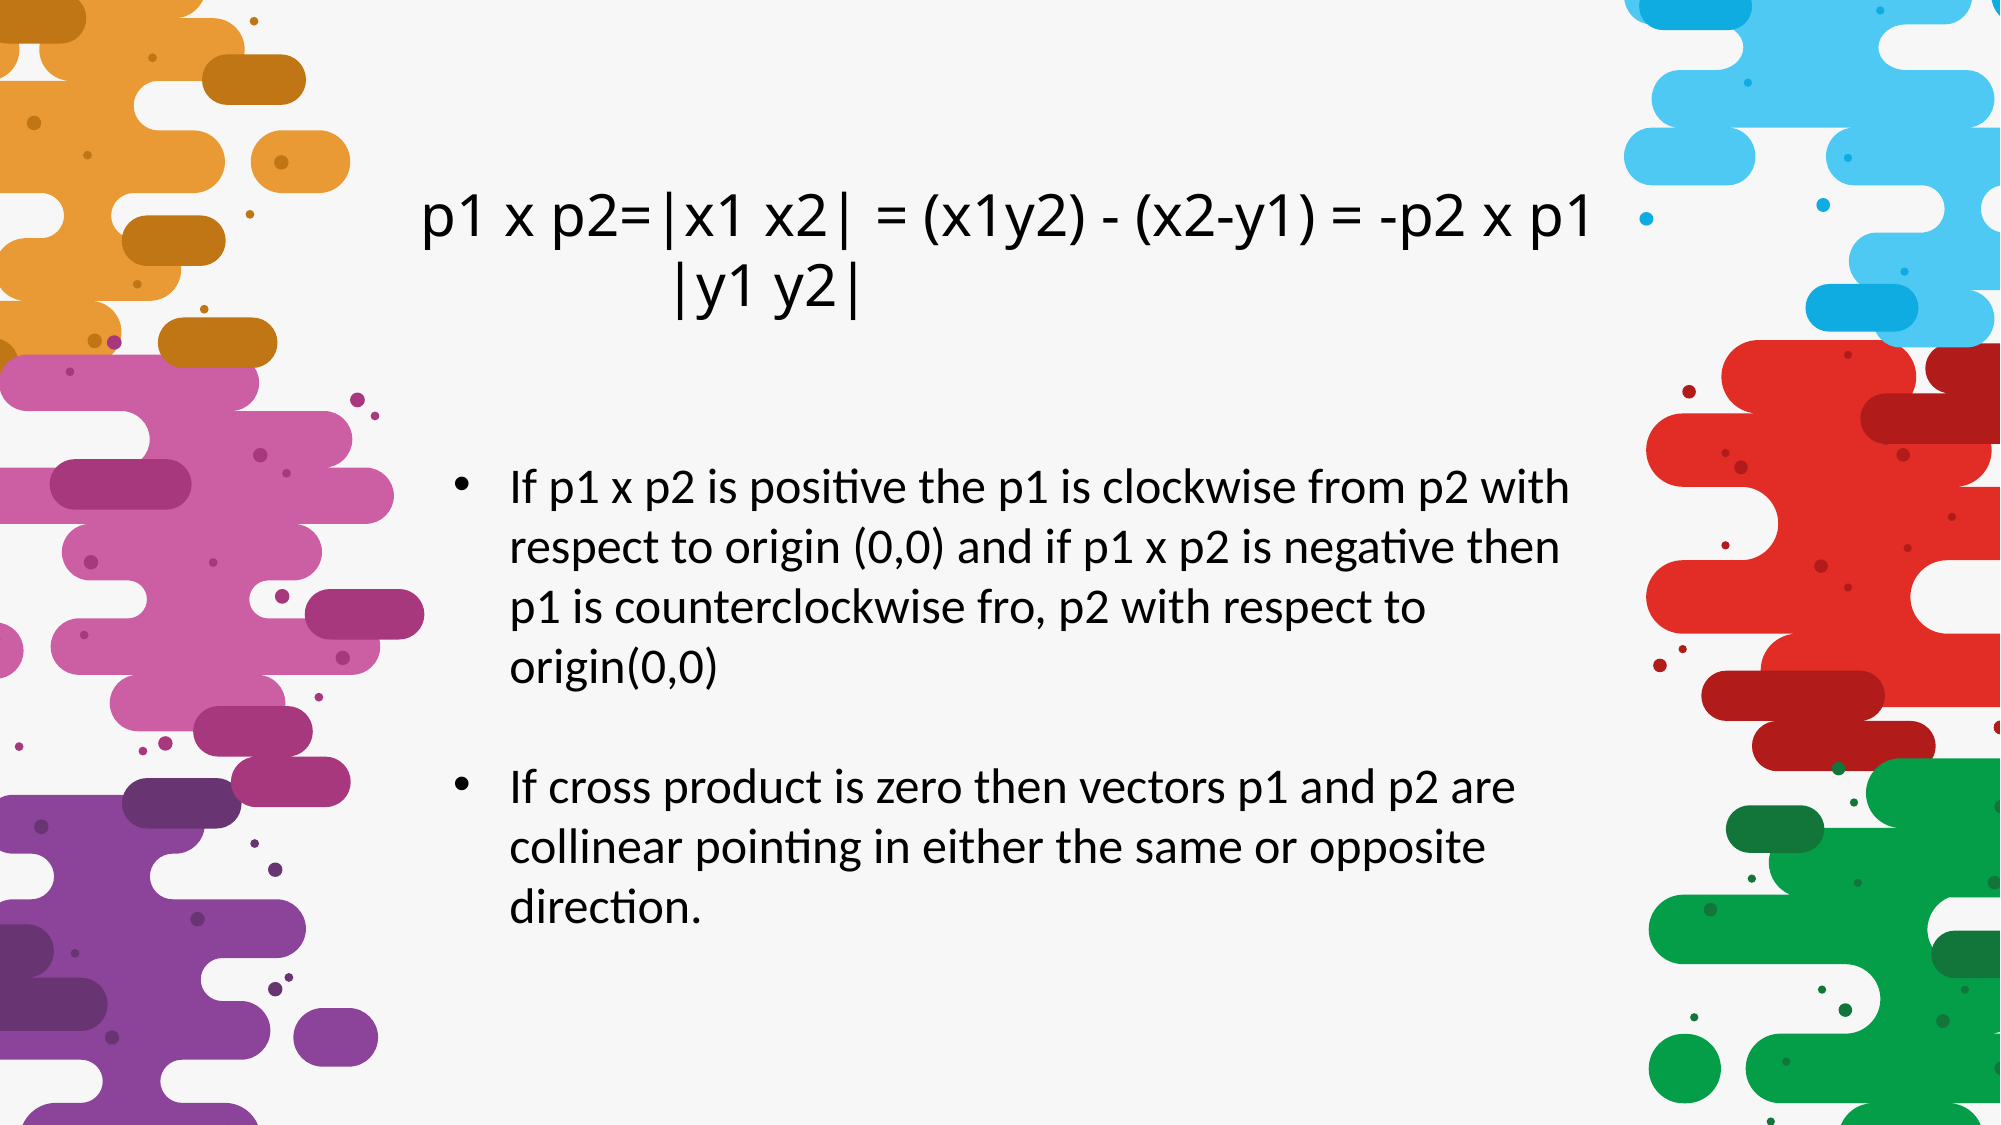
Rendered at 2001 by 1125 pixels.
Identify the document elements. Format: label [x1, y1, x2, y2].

text_box [0, 0, 2000, 1125]
